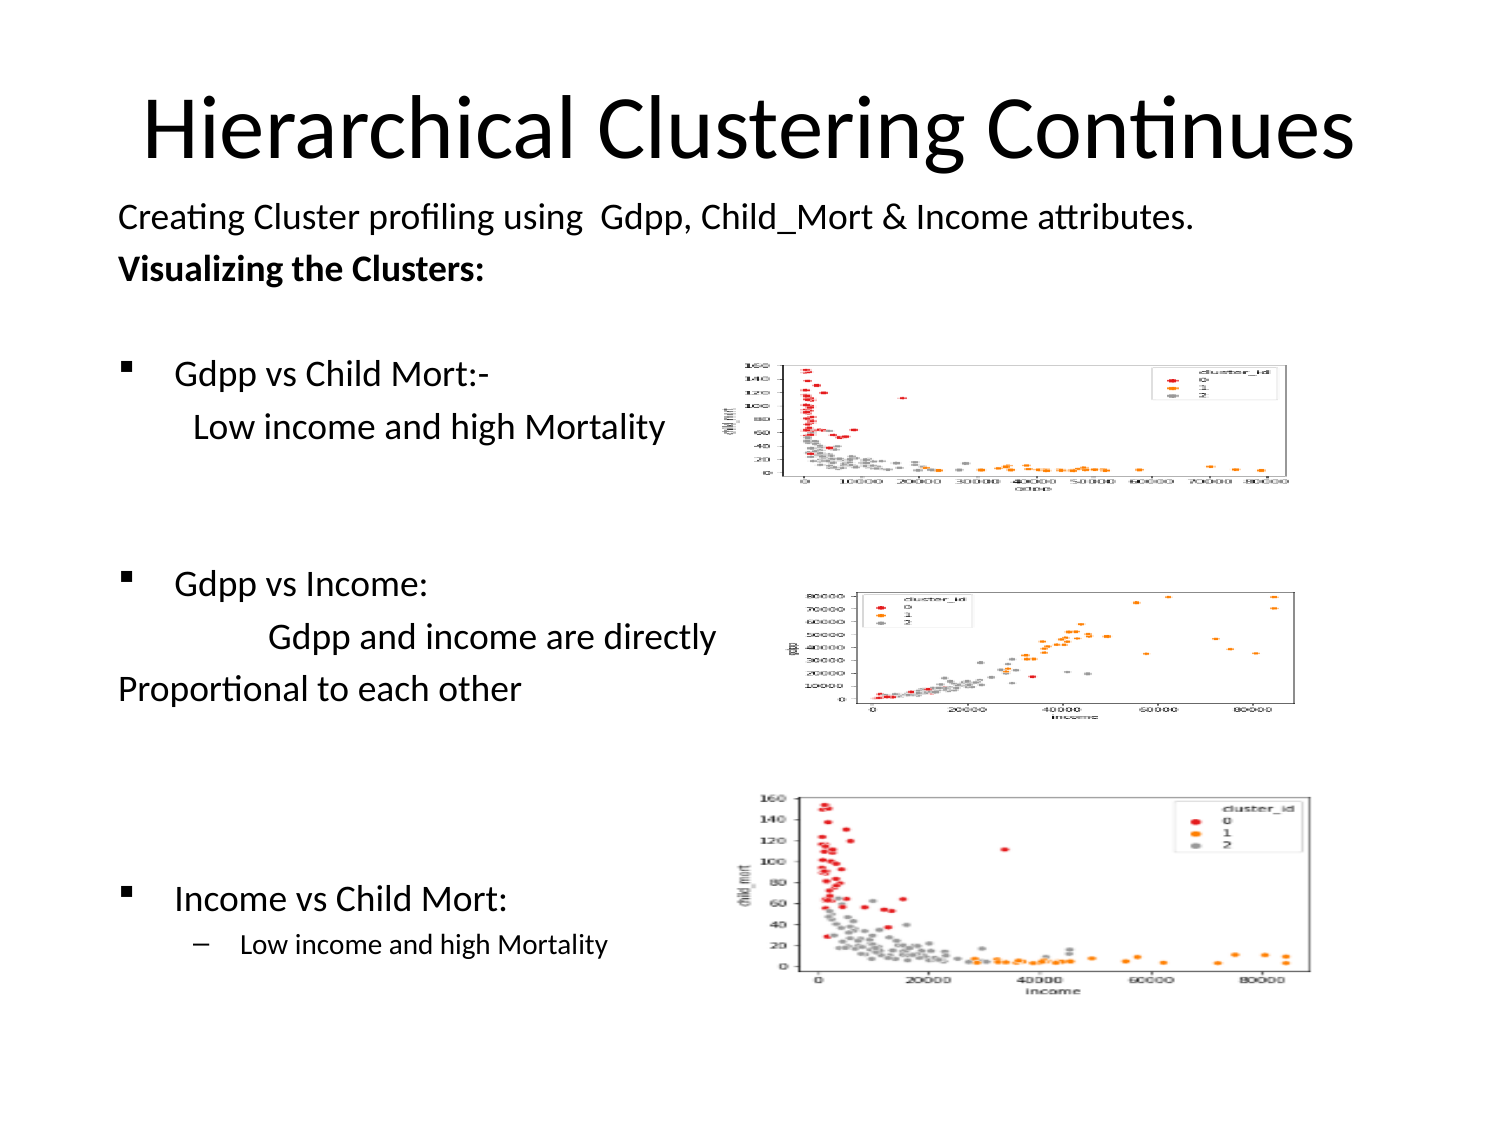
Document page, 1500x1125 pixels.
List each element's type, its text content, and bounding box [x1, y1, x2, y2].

picture [769, 585, 1360, 729]
picture [726, 786, 1403, 1003]
picture [674, 358, 1403, 491]
list Creating Cluster profiling using Gdpp, Child_Mort & Income attributes. Visualizing the Clusters: Gdpp vs Child Mort:- Low income and high Mortality Gdpp vs Income: Gdpp and income are directly Proportional to each other Income vs Child Mort: Low income and high Mortality [103, 184, 1397, 1014]
title Hierarchical Clustering Continues [103, 59, 1397, 184]
